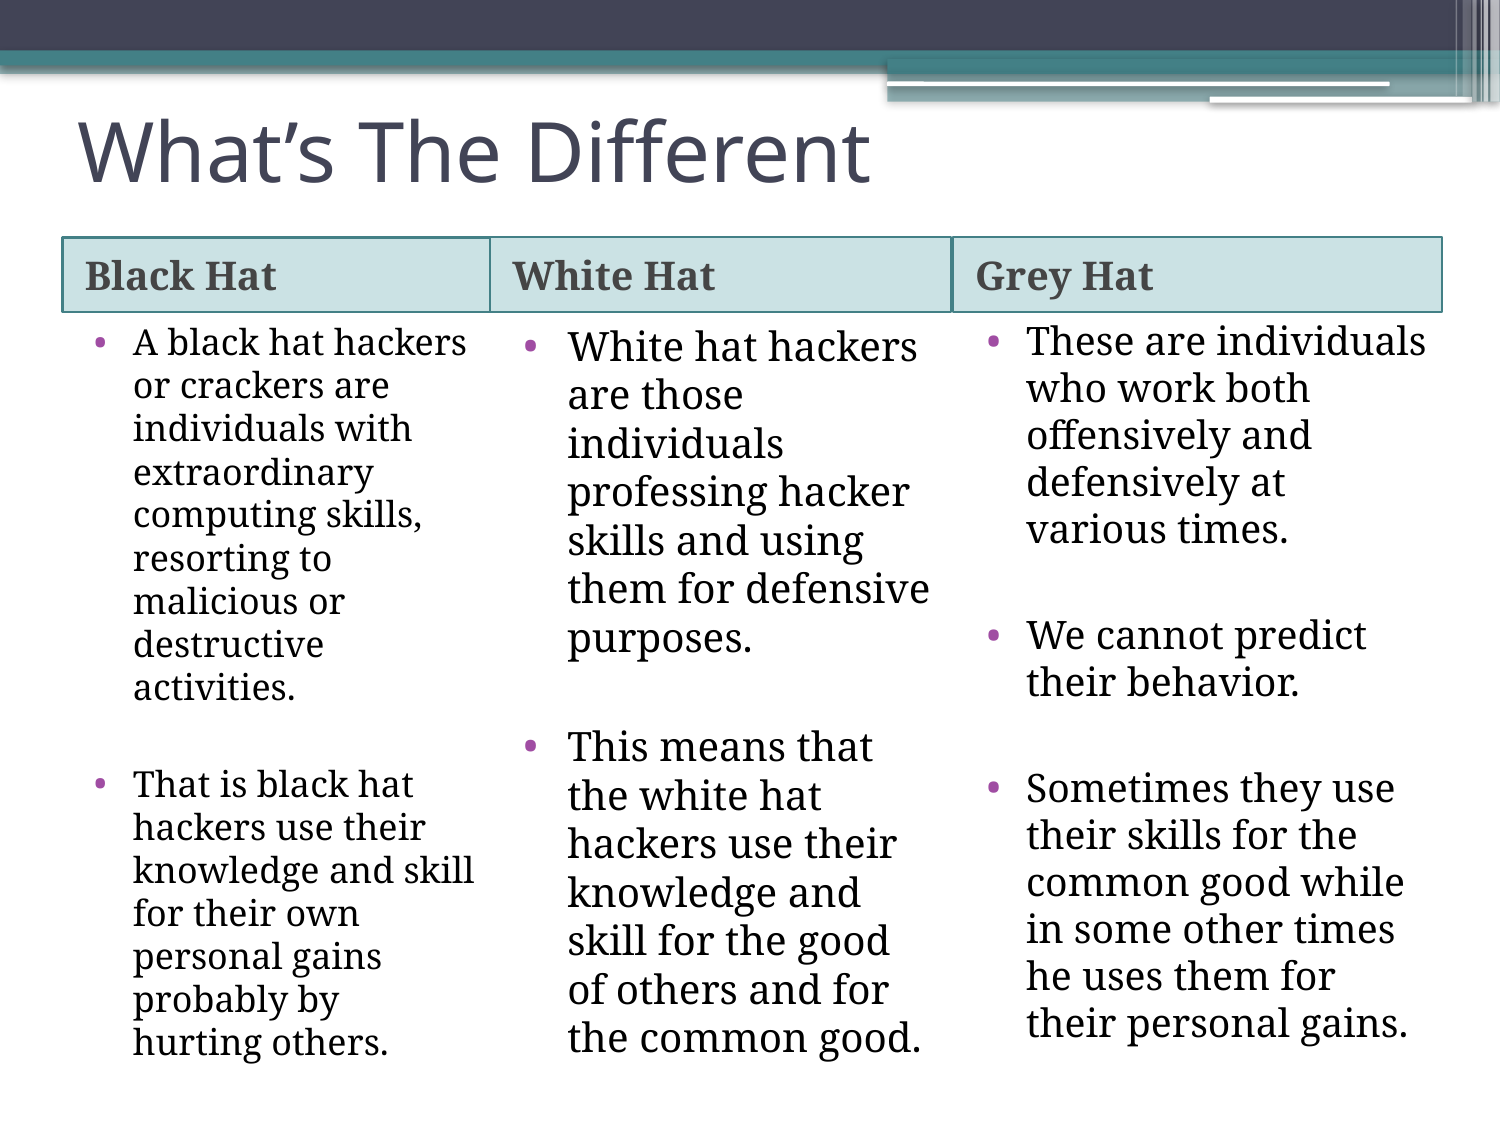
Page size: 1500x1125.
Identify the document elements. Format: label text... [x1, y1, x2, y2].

text_box Grey Hat [952, 236, 1443, 312]
list White Hat [489, 236, 952, 313]
list White hat hackers are those individuals professing hacker skills and using them for defensive purposes. This means that the white hat hackers use their knowledge and skill for the good of others and for the common good. [489, 313, 951, 1082]
list Black Hat [61, 236, 489, 313]
text_box These are individuals who work both offensively and defensively at various times. We cannot predict their behavior. Sometimes they use their skills for the common good while in some other times he uses them for their personal gains. [954, 309, 1445, 1082]
title What’s The Different [62, 61, 1438, 236]
list A black hat hackers or crackers are individuals with extraordinary computing skills, resorting to malicious or destructive activities. That is black hat hackers use their knowledge and skill for their own personal gains probably by hurting others. [62, 312, 491, 1082]
